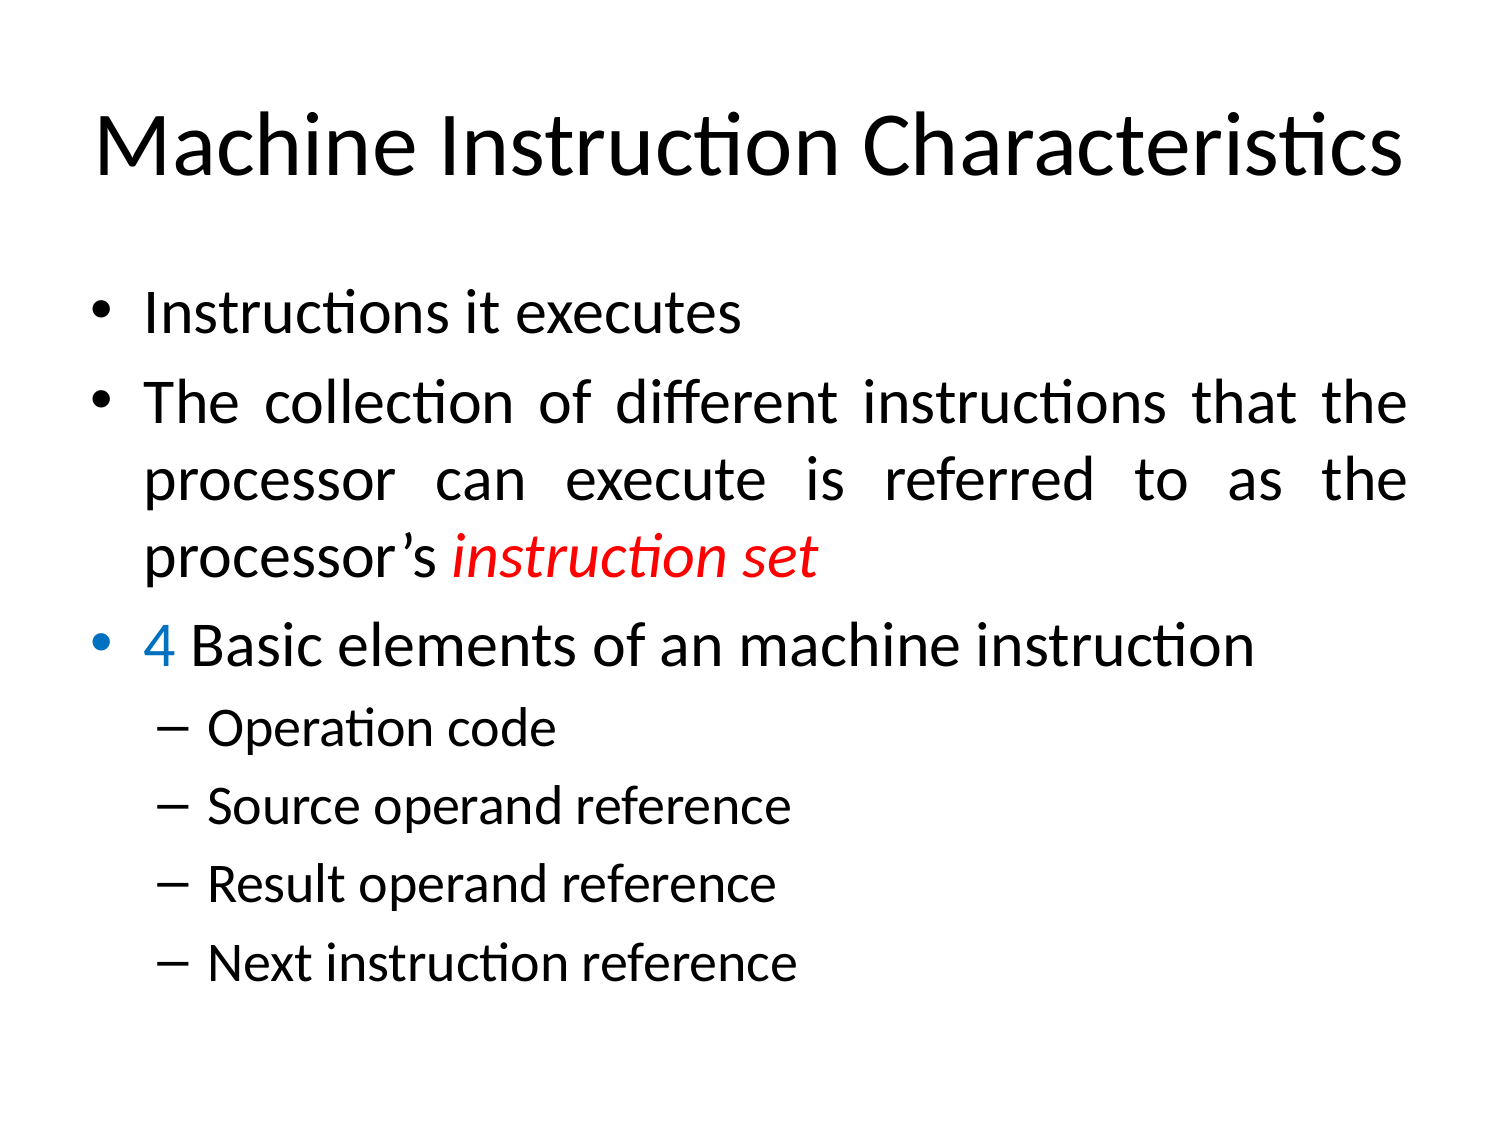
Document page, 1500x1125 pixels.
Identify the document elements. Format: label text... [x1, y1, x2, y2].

title Machine Instruction Characteristics [75, 45, 1425, 233]
list Instructions it executes The collection of different instructions that the processor can execute is referred to as the processor’s instruction set 4 Basic elements of an machine instruction Operation code Source operand reference Result operand reference Next instruction reference [75, 262, 1425, 1005]
